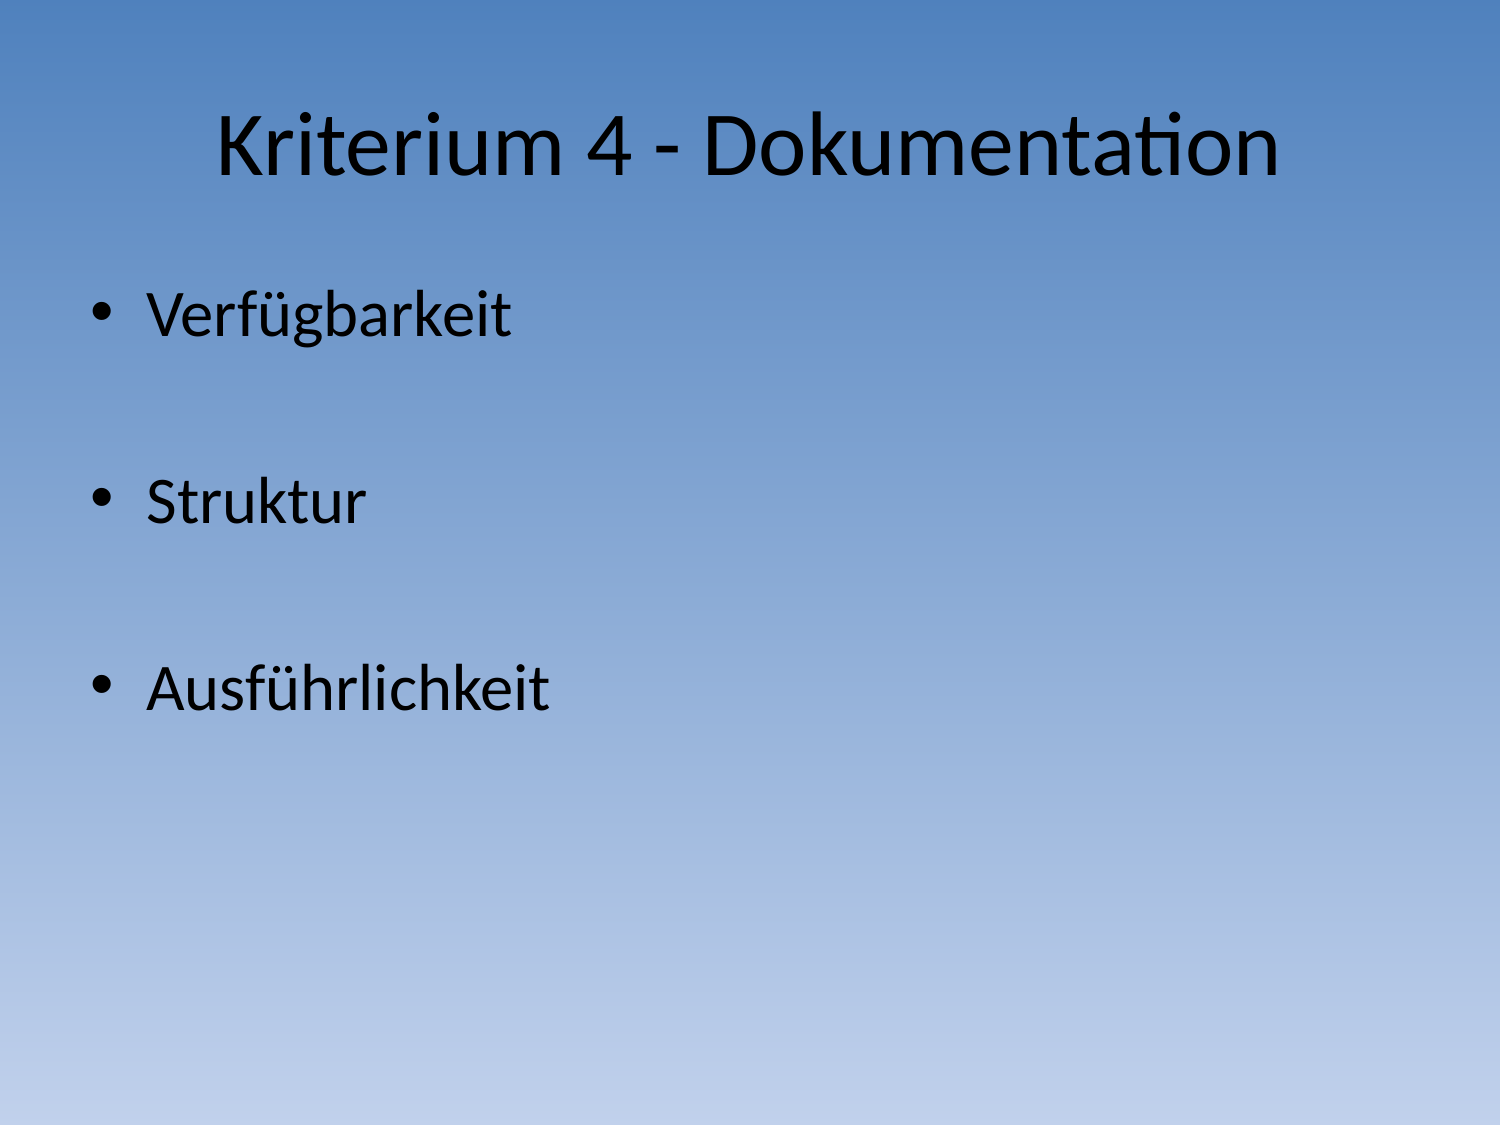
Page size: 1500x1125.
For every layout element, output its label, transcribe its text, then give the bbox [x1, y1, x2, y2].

list Verfügbarkeit Struktur Ausführlichkeit [75, 262, 1425, 1005]
title Kriterium 4 - Dokumentation [75, 45, 1425, 233]
